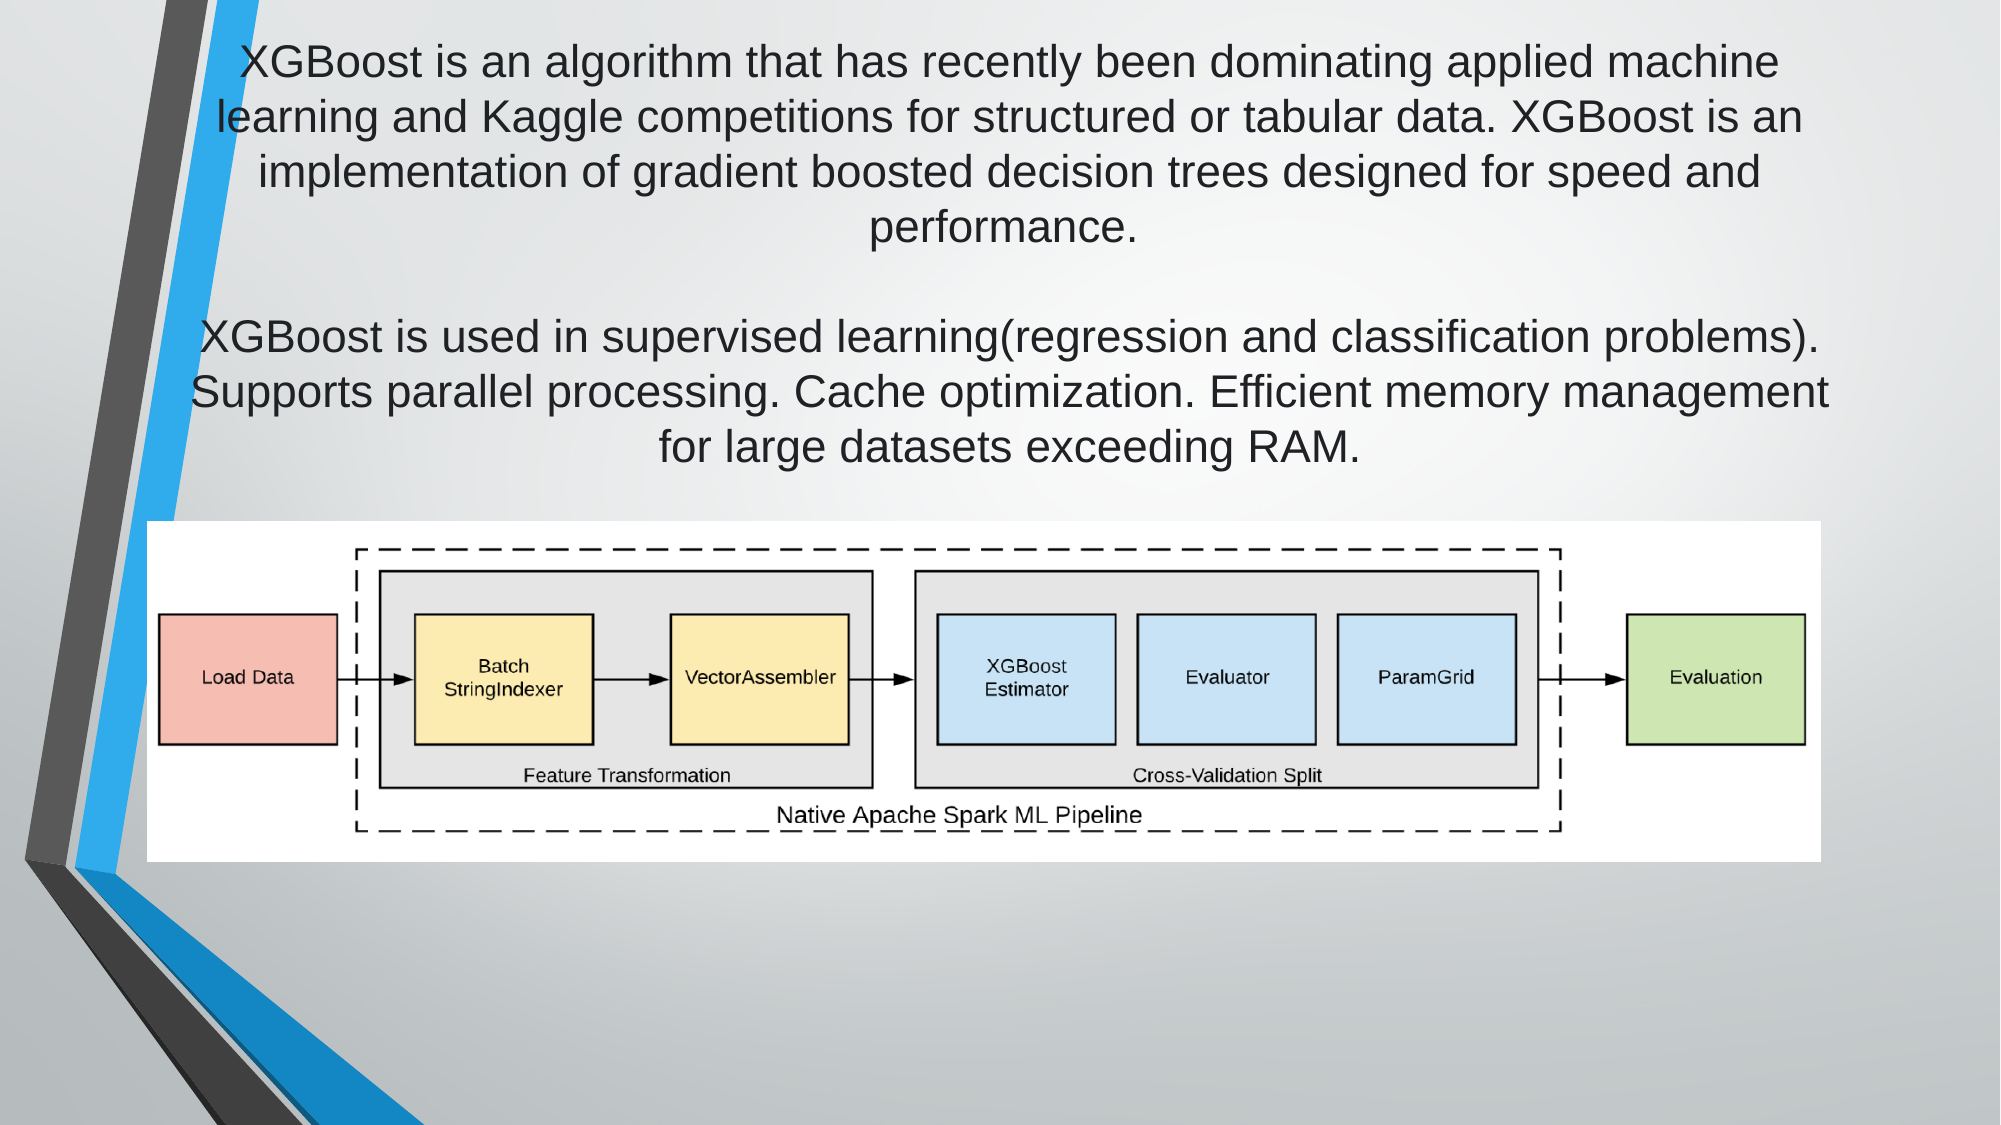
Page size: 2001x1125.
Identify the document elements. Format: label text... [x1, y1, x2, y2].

picture [147, 521, 1821, 862]
title XGBoost is an algorithm that has recently been dominating applied machine learning and Kaggle competitions for structured or tabular data. XGBoost is an implementation of gradient boosted decision trees designed for speed and performance. XGBoost is used in supervised learning(regression and classification problems). Supports parallel processing. Cache optimization. Efficient memory management for large datasets exceeding RAM. [147, 170, 1873, 388]
list [137, 532, 1863, 1014]
